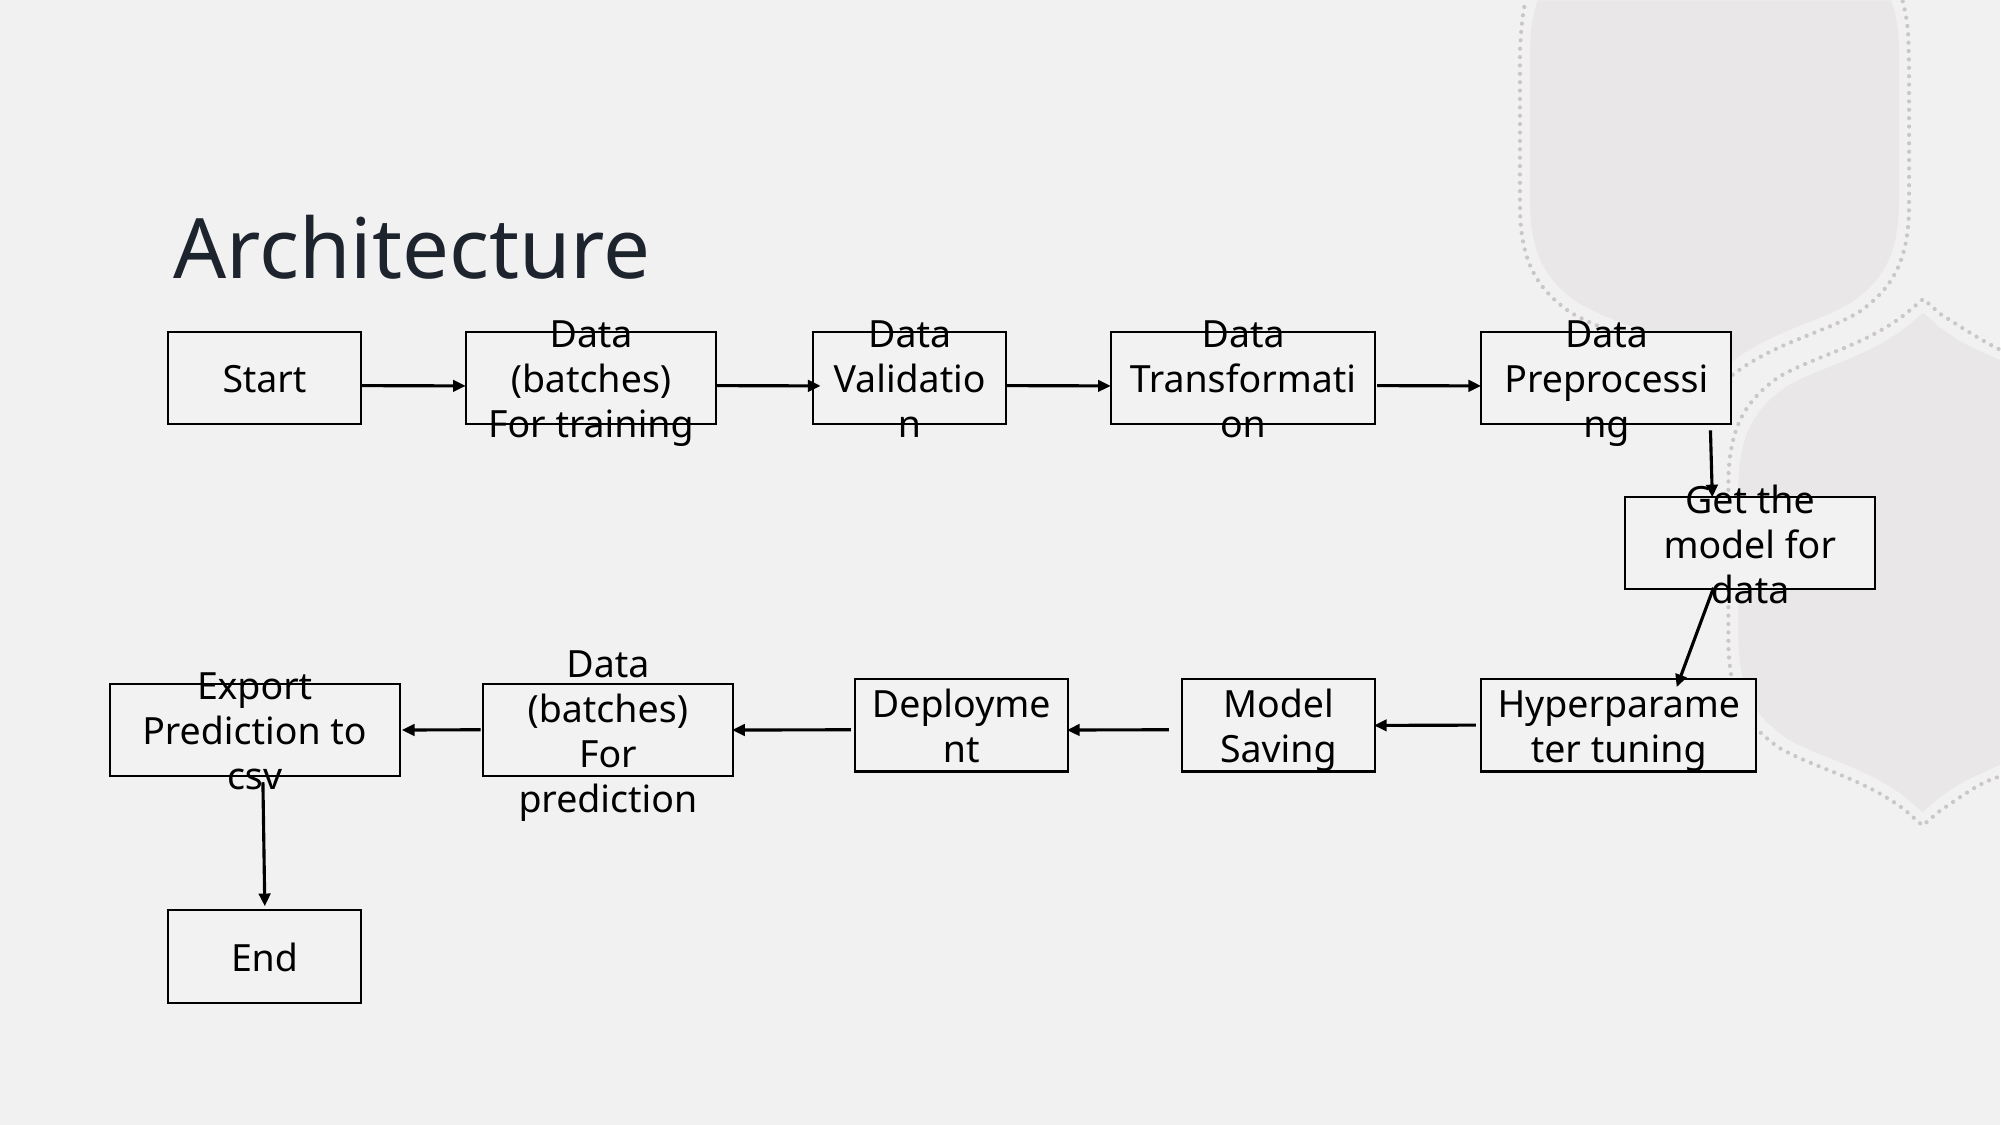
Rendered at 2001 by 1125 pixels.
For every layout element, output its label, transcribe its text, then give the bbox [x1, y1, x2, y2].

text_box Export Prediction to csv [109, 683, 401, 777]
text_box Data Preprocessing [1480, 331, 1732, 425]
text_box Deployment [854, 678, 1069, 773]
text_box Data Transformation [1110, 331, 1376, 425]
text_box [1676, 587, 1714, 687]
text_box Data (batches) For prediction [482, 683, 734, 777]
text_box Start [167, 331, 362, 425]
text_box Model Saving [1181, 678, 1376, 773]
text_box Hyperparameter tuning [1480, 678, 1757, 773]
text_box End [167, 909, 362, 1004]
title Architecture [158, 157, 1648, 332]
text_box Get the model for data [1624, 496, 1876, 590]
text_box Data (batches) For training [465, 331, 717, 425]
text_box Data Validation [812, 331, 1007, 425]
